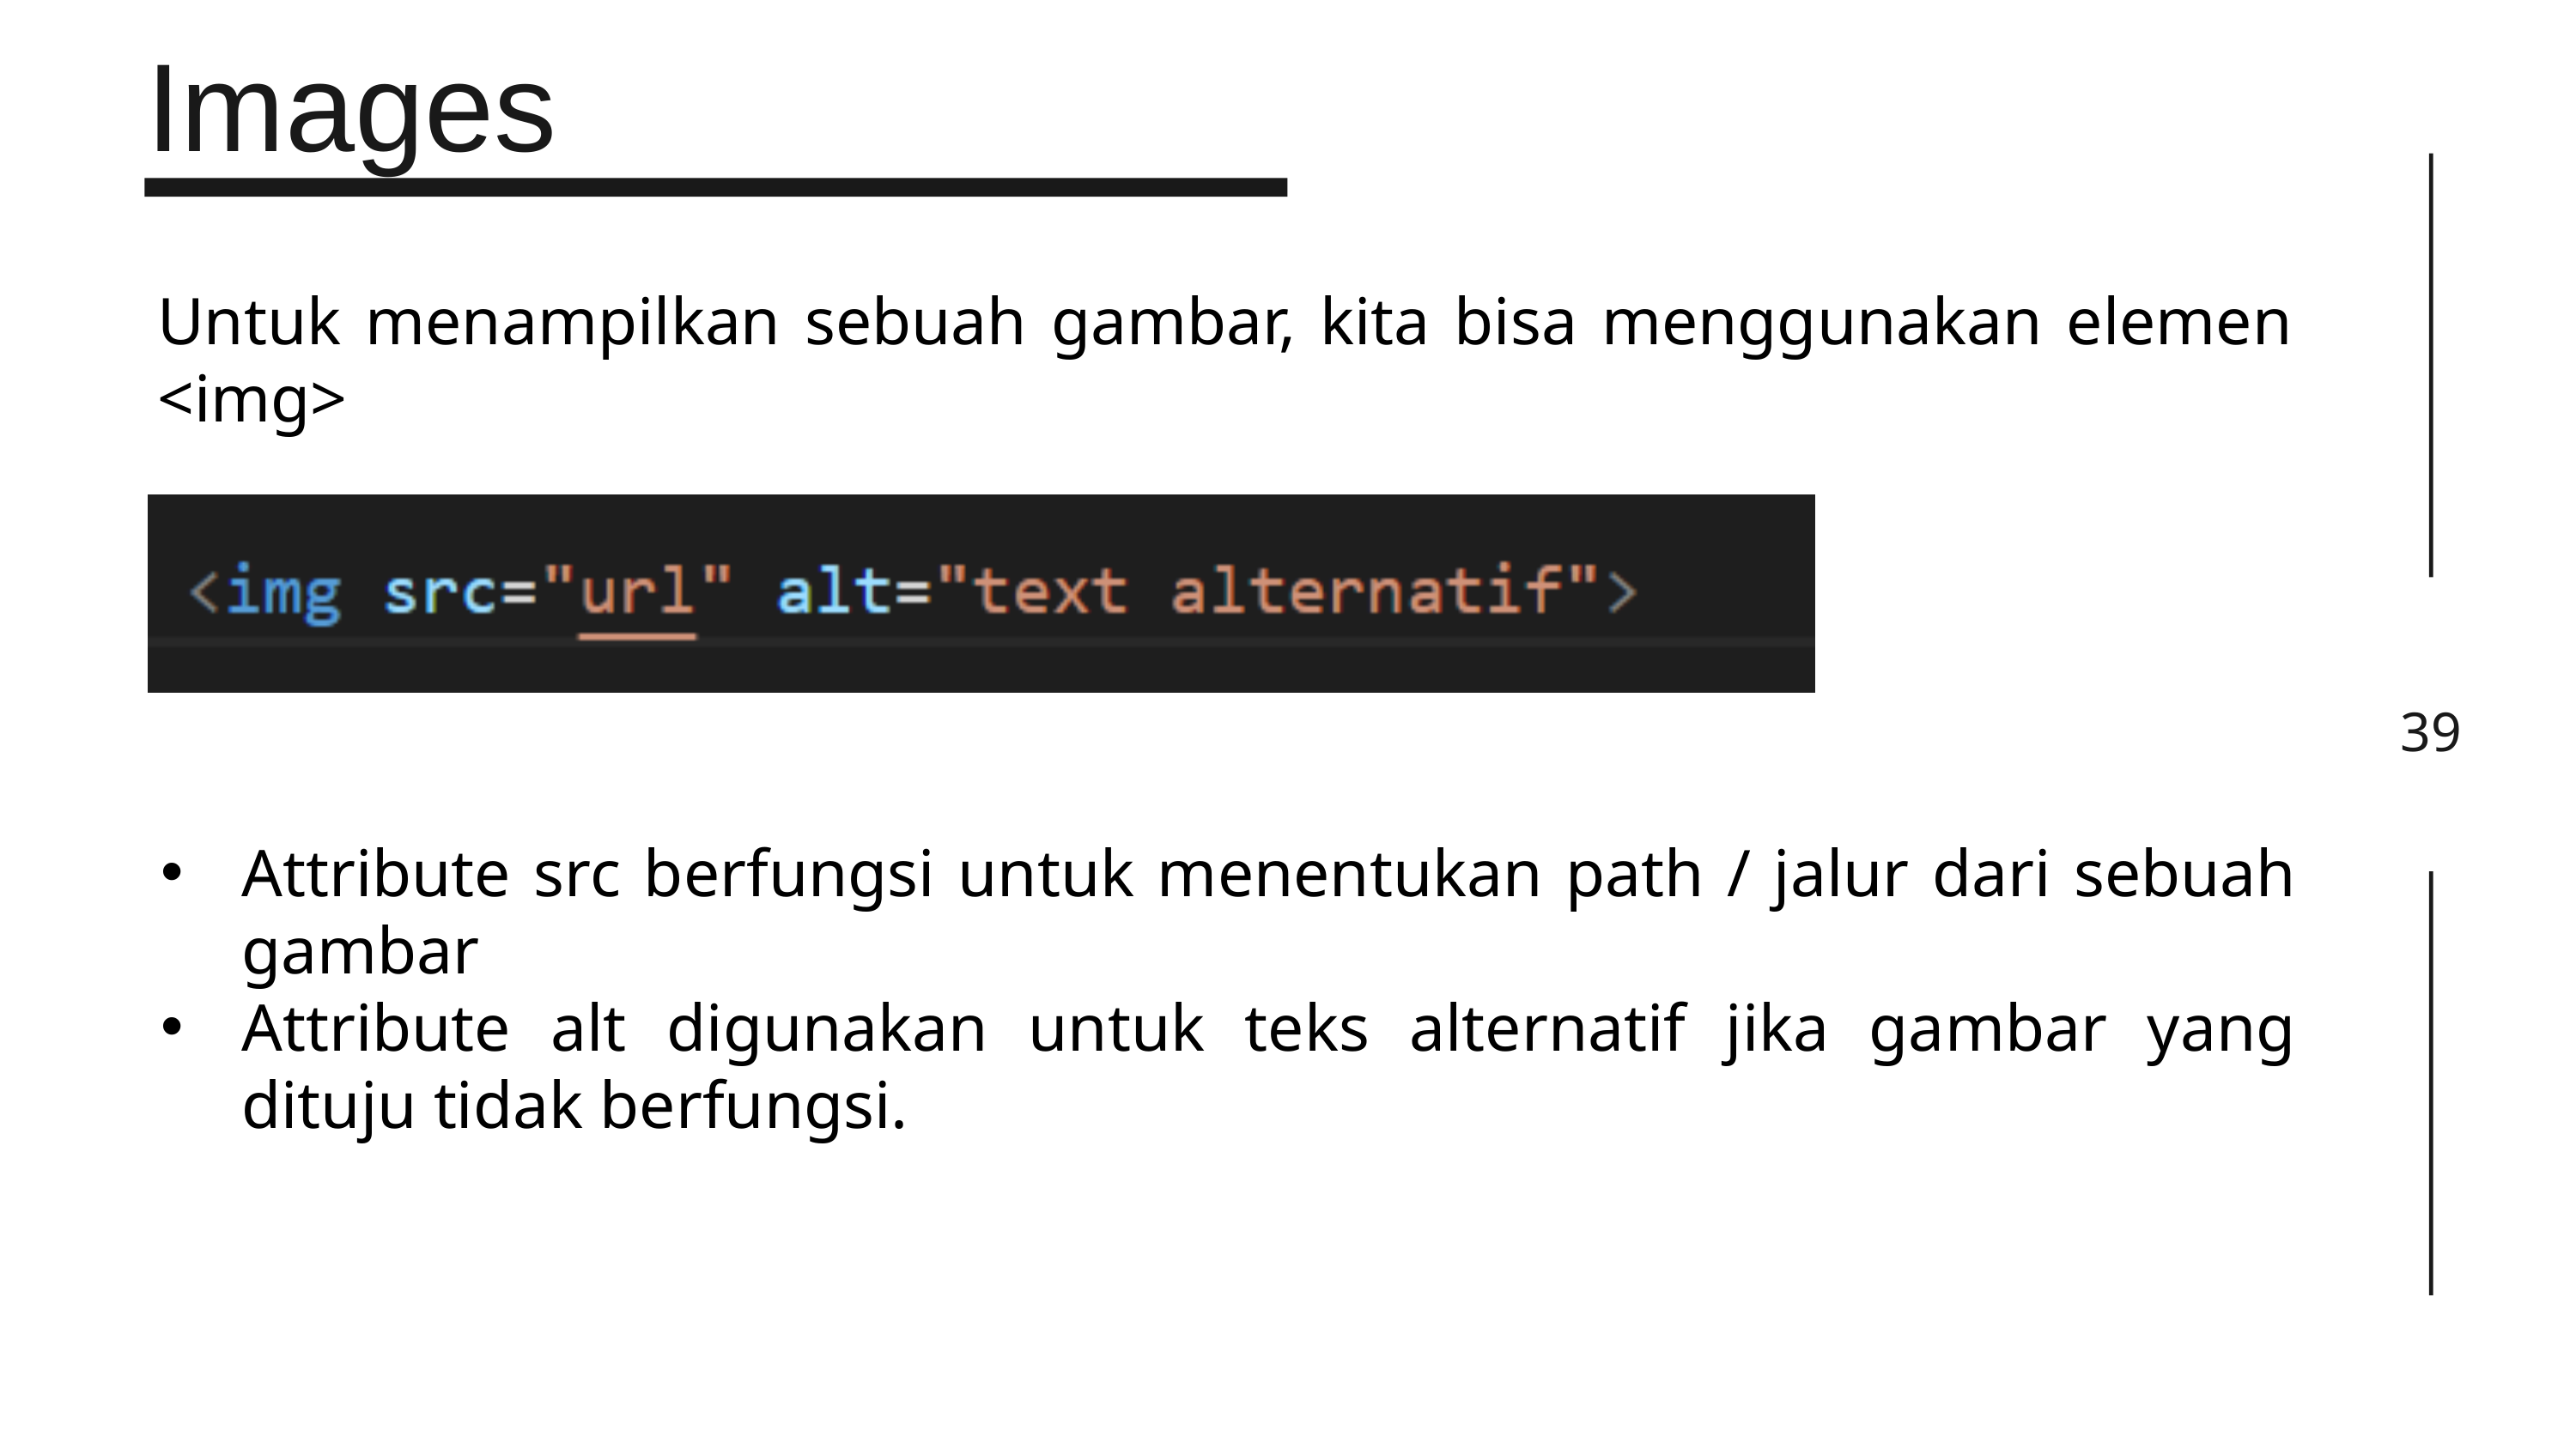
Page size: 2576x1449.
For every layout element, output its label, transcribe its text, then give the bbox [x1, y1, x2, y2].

text_box Untuk menampilkan sebuah gambar, kita bisa menggunakan elemen <img> [144, 274, 2306, 442]
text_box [2377, 153, 2485, 1296]
text_box Attribute src berfungsi untuk menentukan path / jalur dari sebuah gambar Attribute alt digunakan untuk teks alternatif jika gambar yang dituju tidak berfungsi. [148, 826, 2310, 1148]
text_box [144, 27, 1385, 197]
picture [148, 494, 1815, 693]
